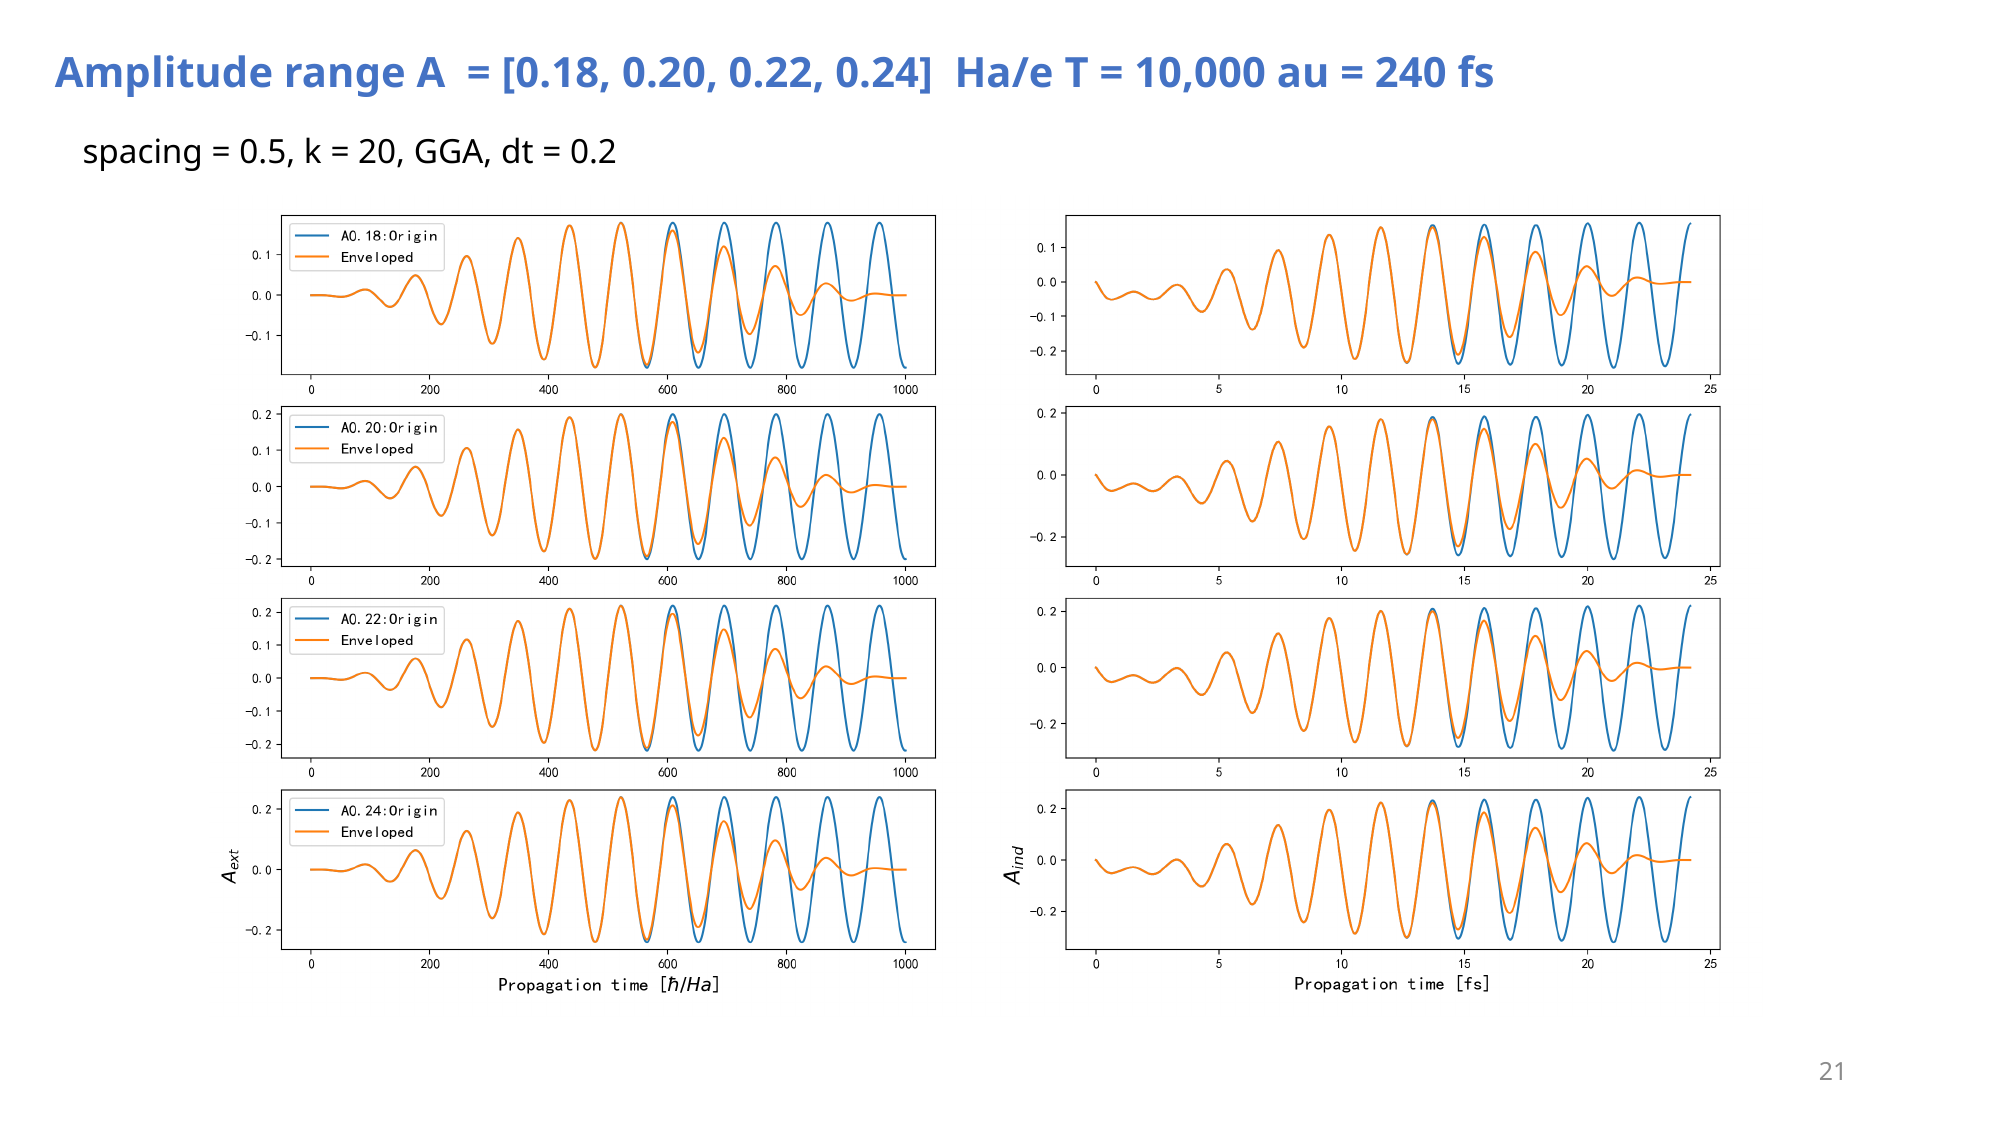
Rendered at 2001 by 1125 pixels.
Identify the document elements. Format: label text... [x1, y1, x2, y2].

picture [209, 195, 1763, 1017]
text_box spacing = 0.5, k = 20, GGA, dt = 0.2 [67, 122, 664, 178]
slide_number 21 [1412, 1042, 1863, 1103]
text_box Amplitude range A = [0.18, 0.20, 0.22, 0.24] Ha/e T = 10,000 au = 240 fs [39, 38, 1738, 104]
